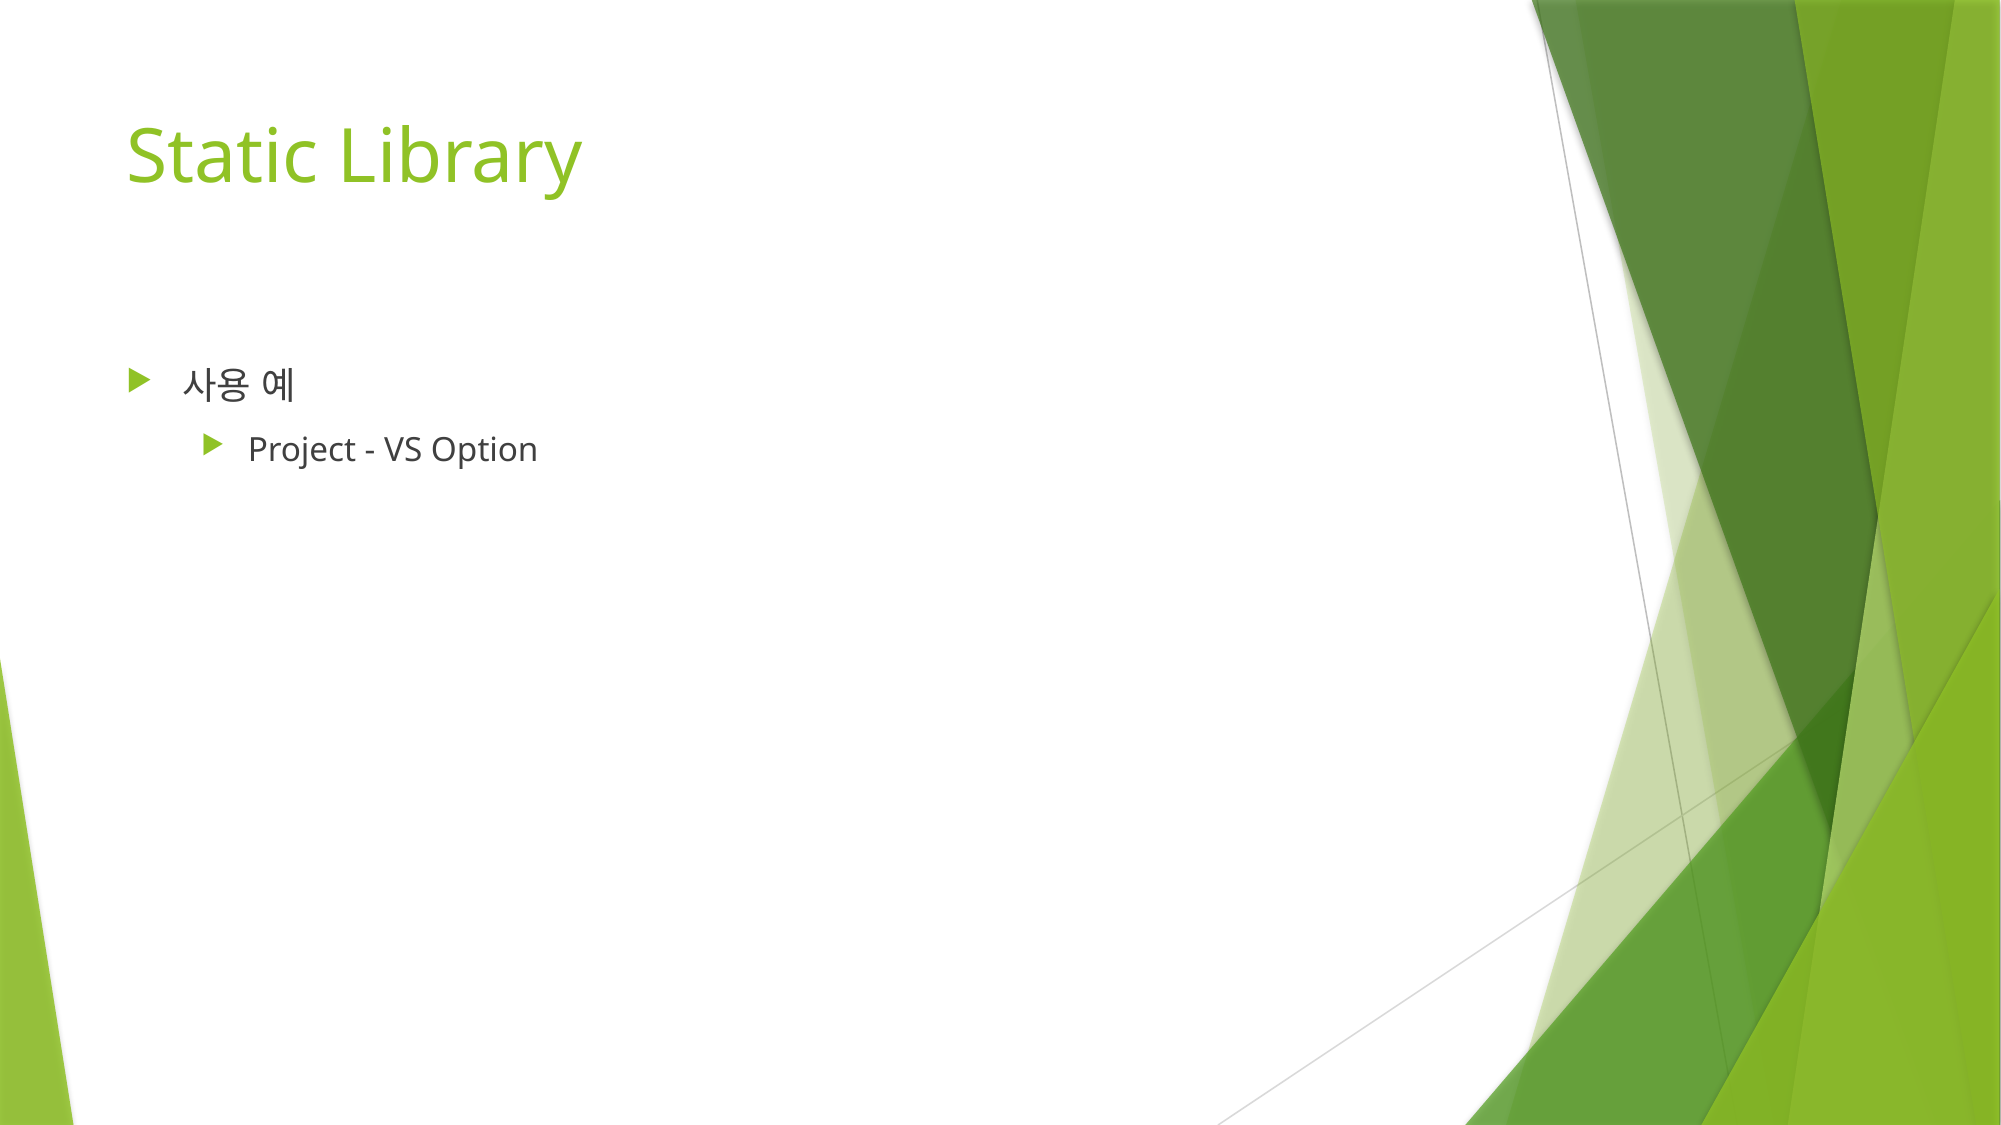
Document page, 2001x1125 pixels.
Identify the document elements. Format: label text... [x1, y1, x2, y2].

title Static Library [111, 99, 1522, 317]
list 사용 예 Project - VS Option [111, 354, 1522, 992]
